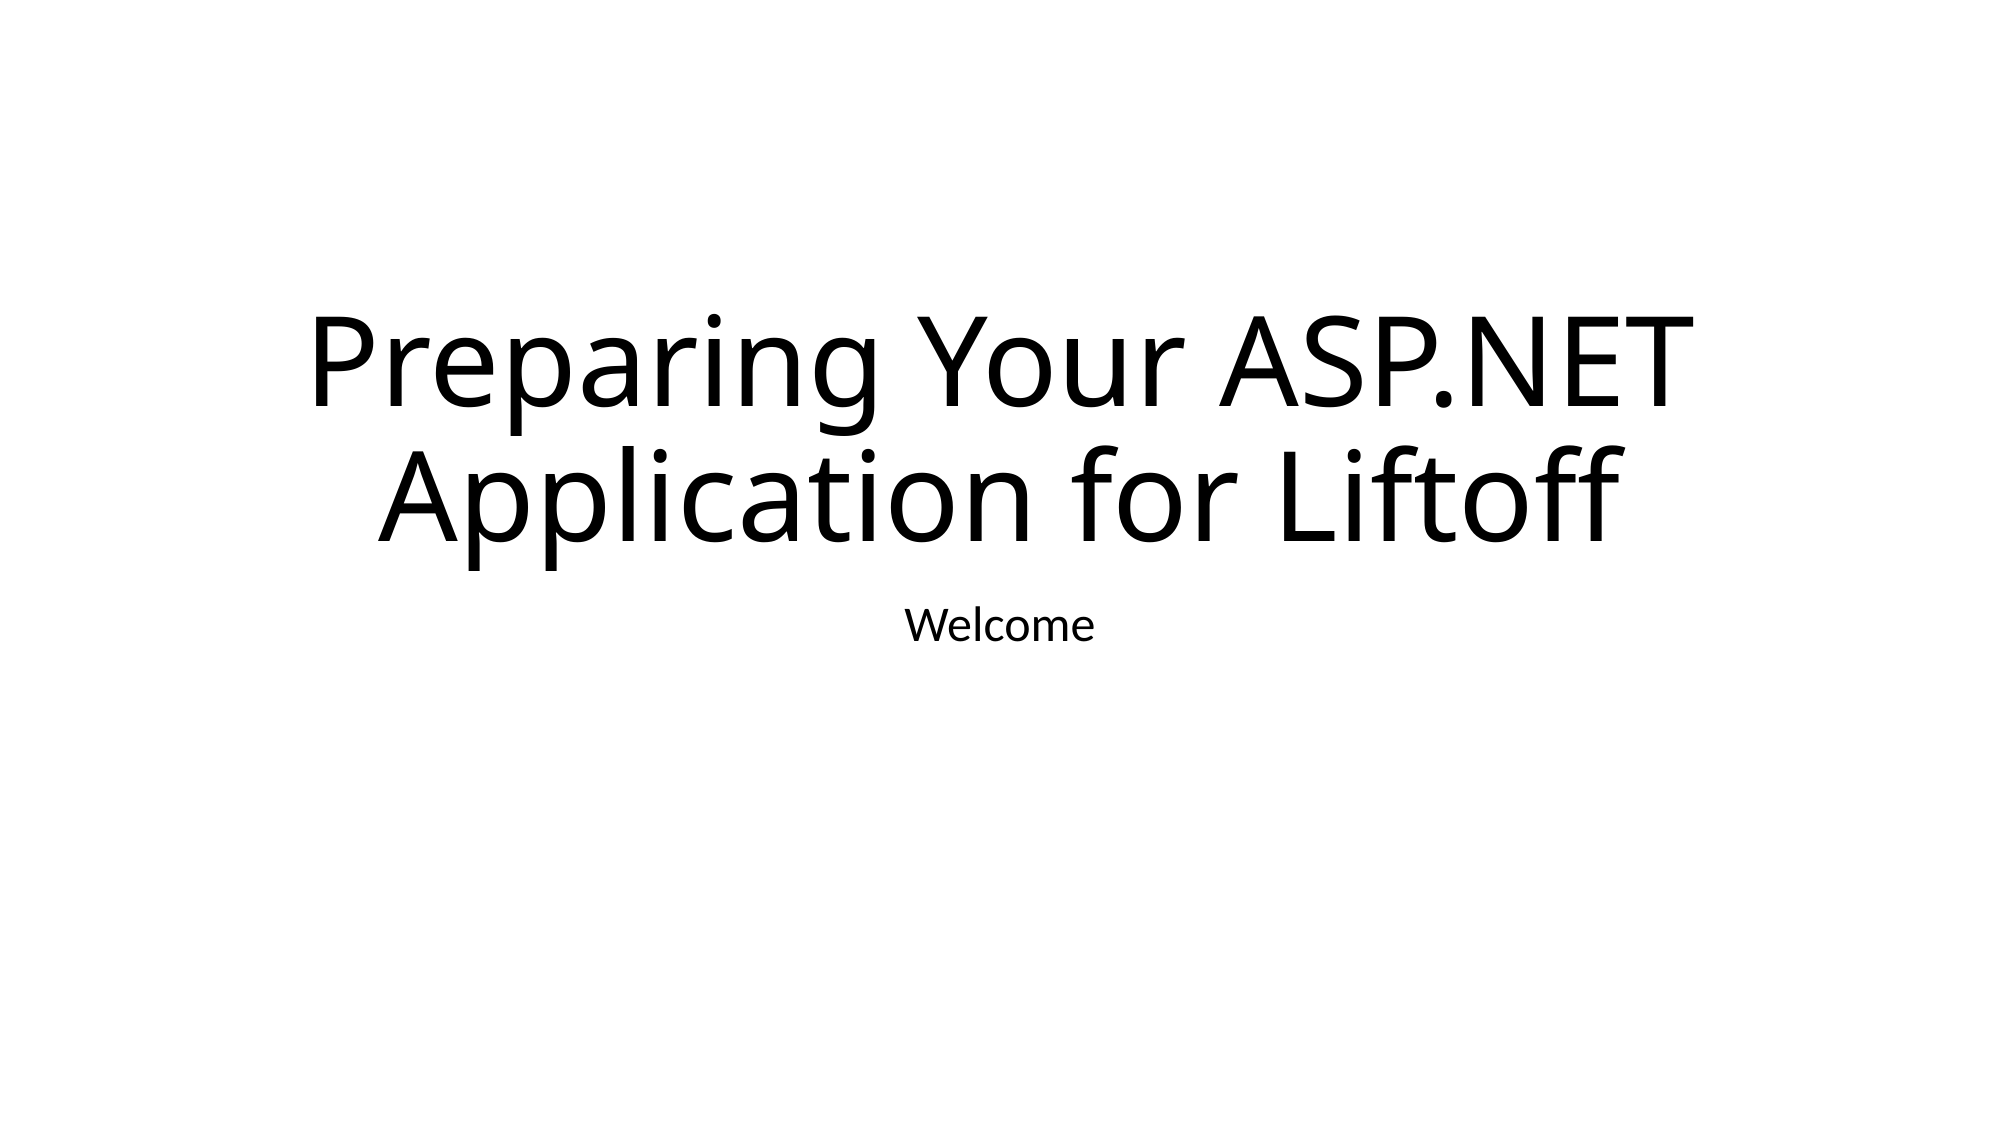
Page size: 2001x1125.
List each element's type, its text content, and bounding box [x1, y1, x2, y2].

title Preparing Your ASP.NET Application for Liftoff [249, 184, 1750, 576]
subtitle Welcome [249, 590, 1750, 863]
